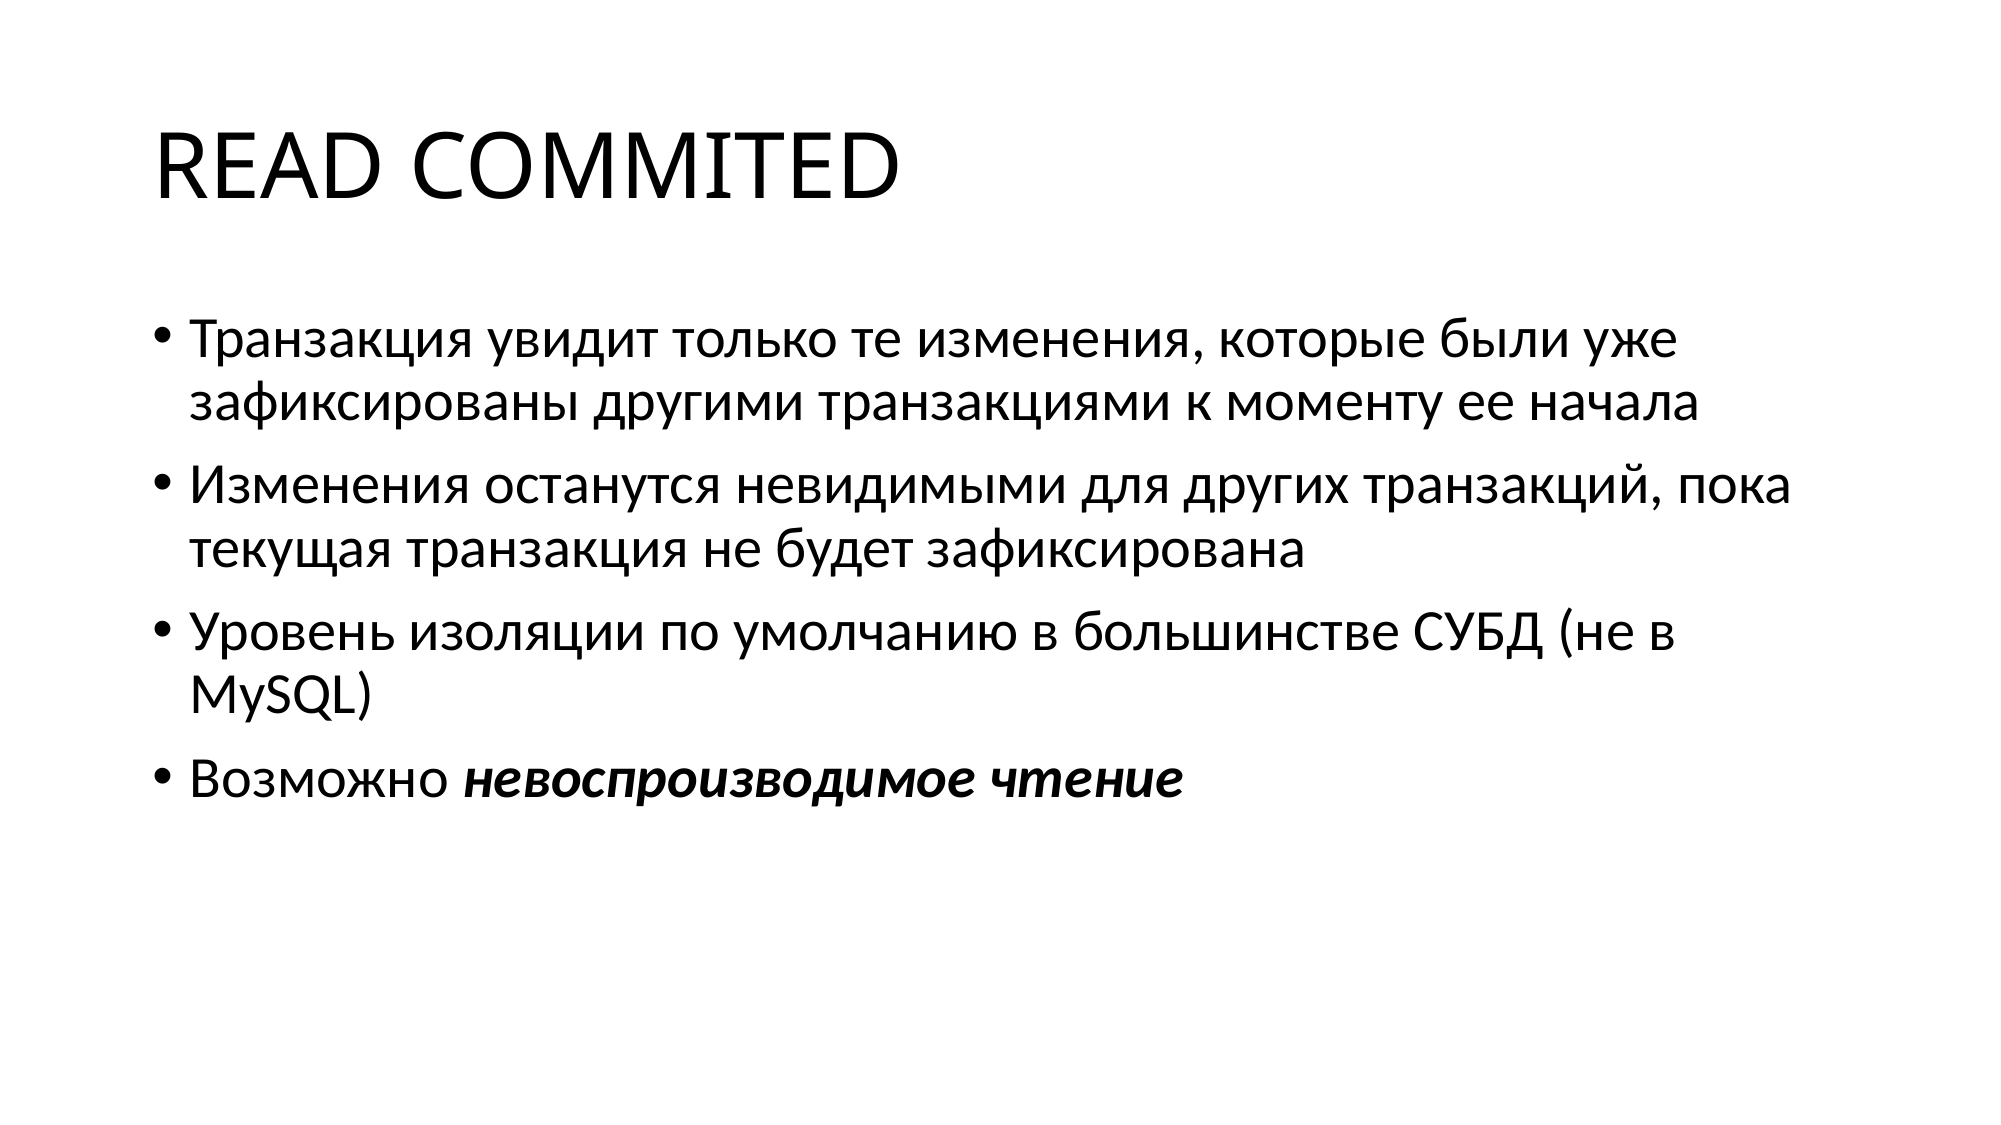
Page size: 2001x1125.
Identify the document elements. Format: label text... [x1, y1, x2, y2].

title READ COMMITED [137, 59, 1863, 278]
list Транзакция увидит только те изменения, которые были уже зафиксированы другими транзакциями к моменту ее начала Изменения останутся невидимыми для других транзакций, пока текущая транзакция не будет зафиксирована Уровень изоляции по умолчанию в большинстве СУБД (не в MySQL) Возможно невоспроизводимое чтение [137, 299, 1863, 1014]
